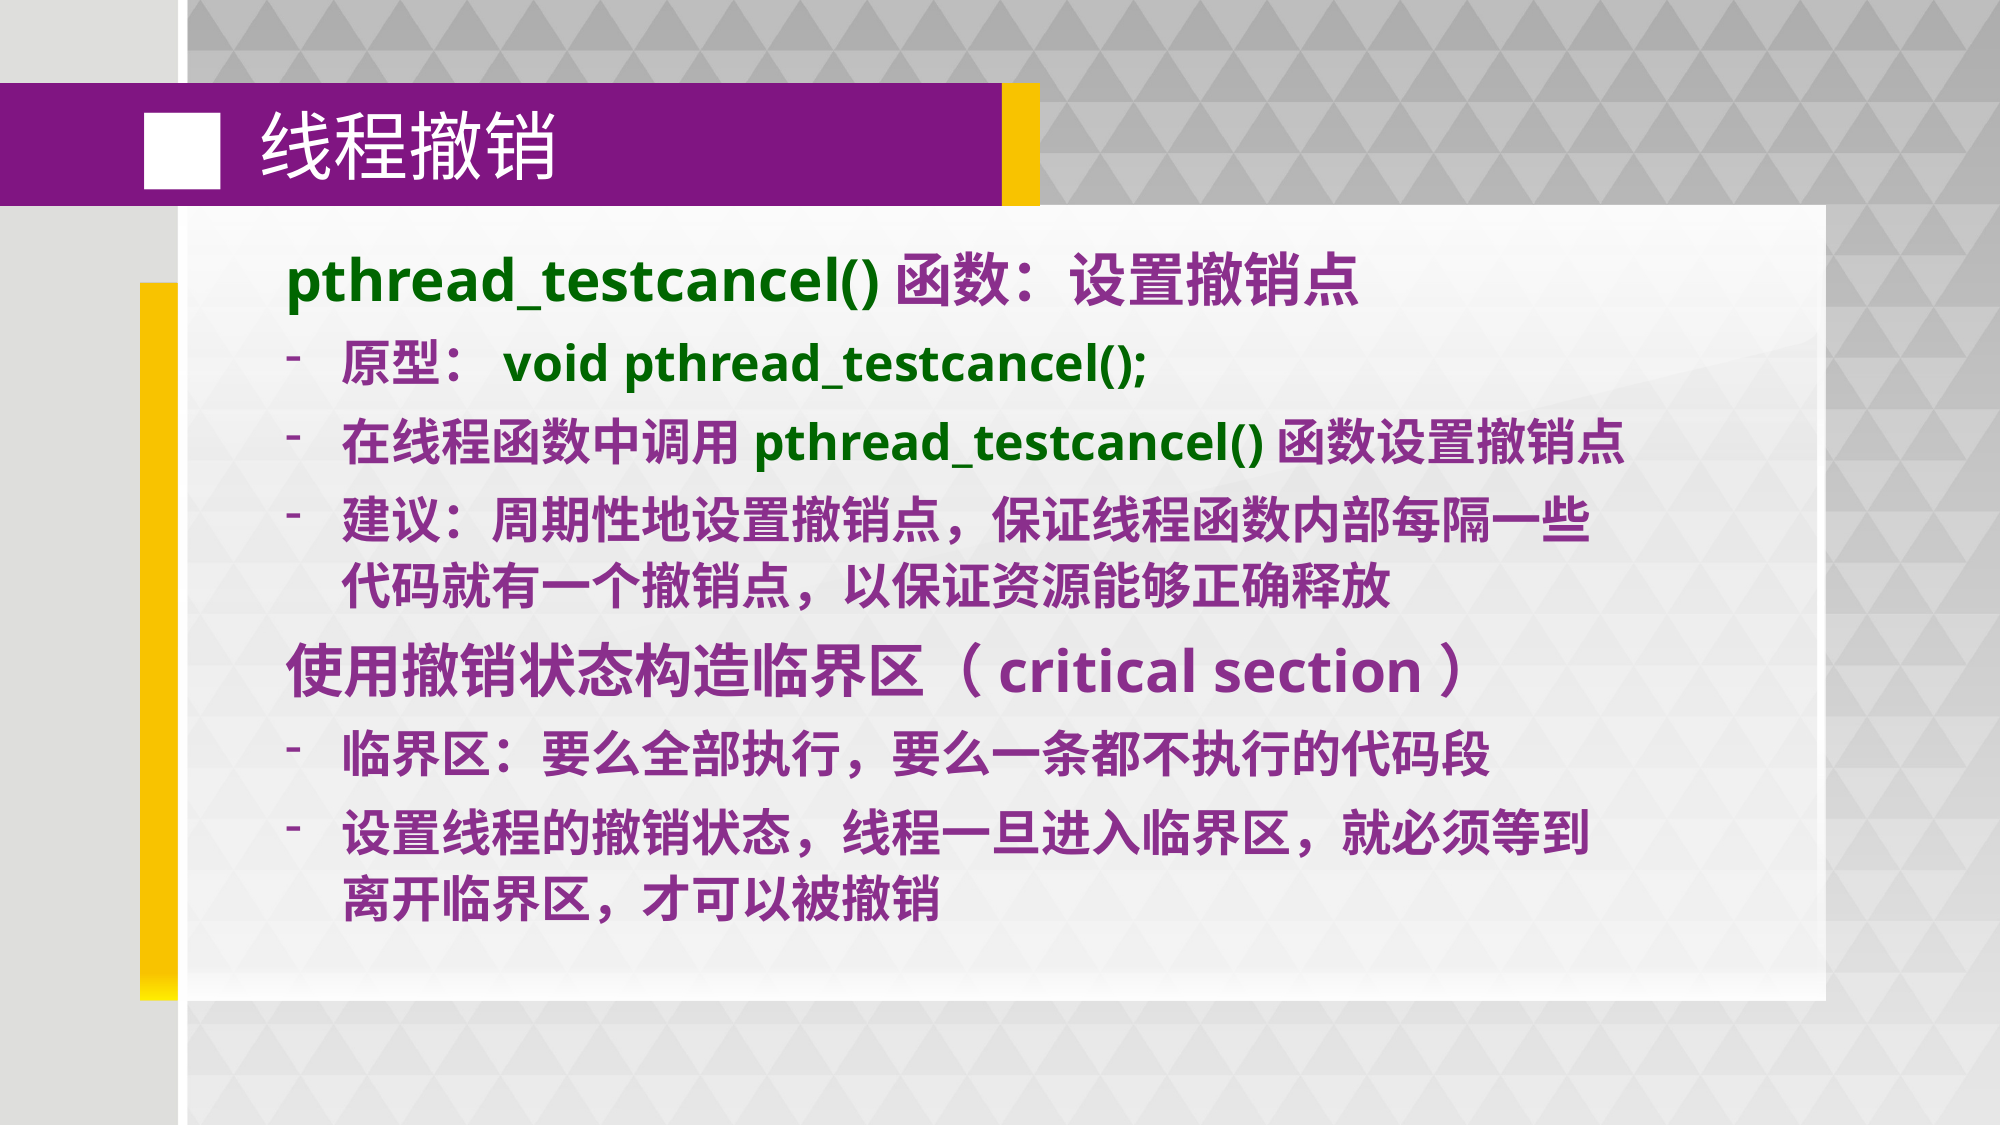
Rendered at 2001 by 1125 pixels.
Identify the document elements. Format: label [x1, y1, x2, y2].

picture [0, 0, 2000, 1125]
text_box [120, 69, 576, 206]
